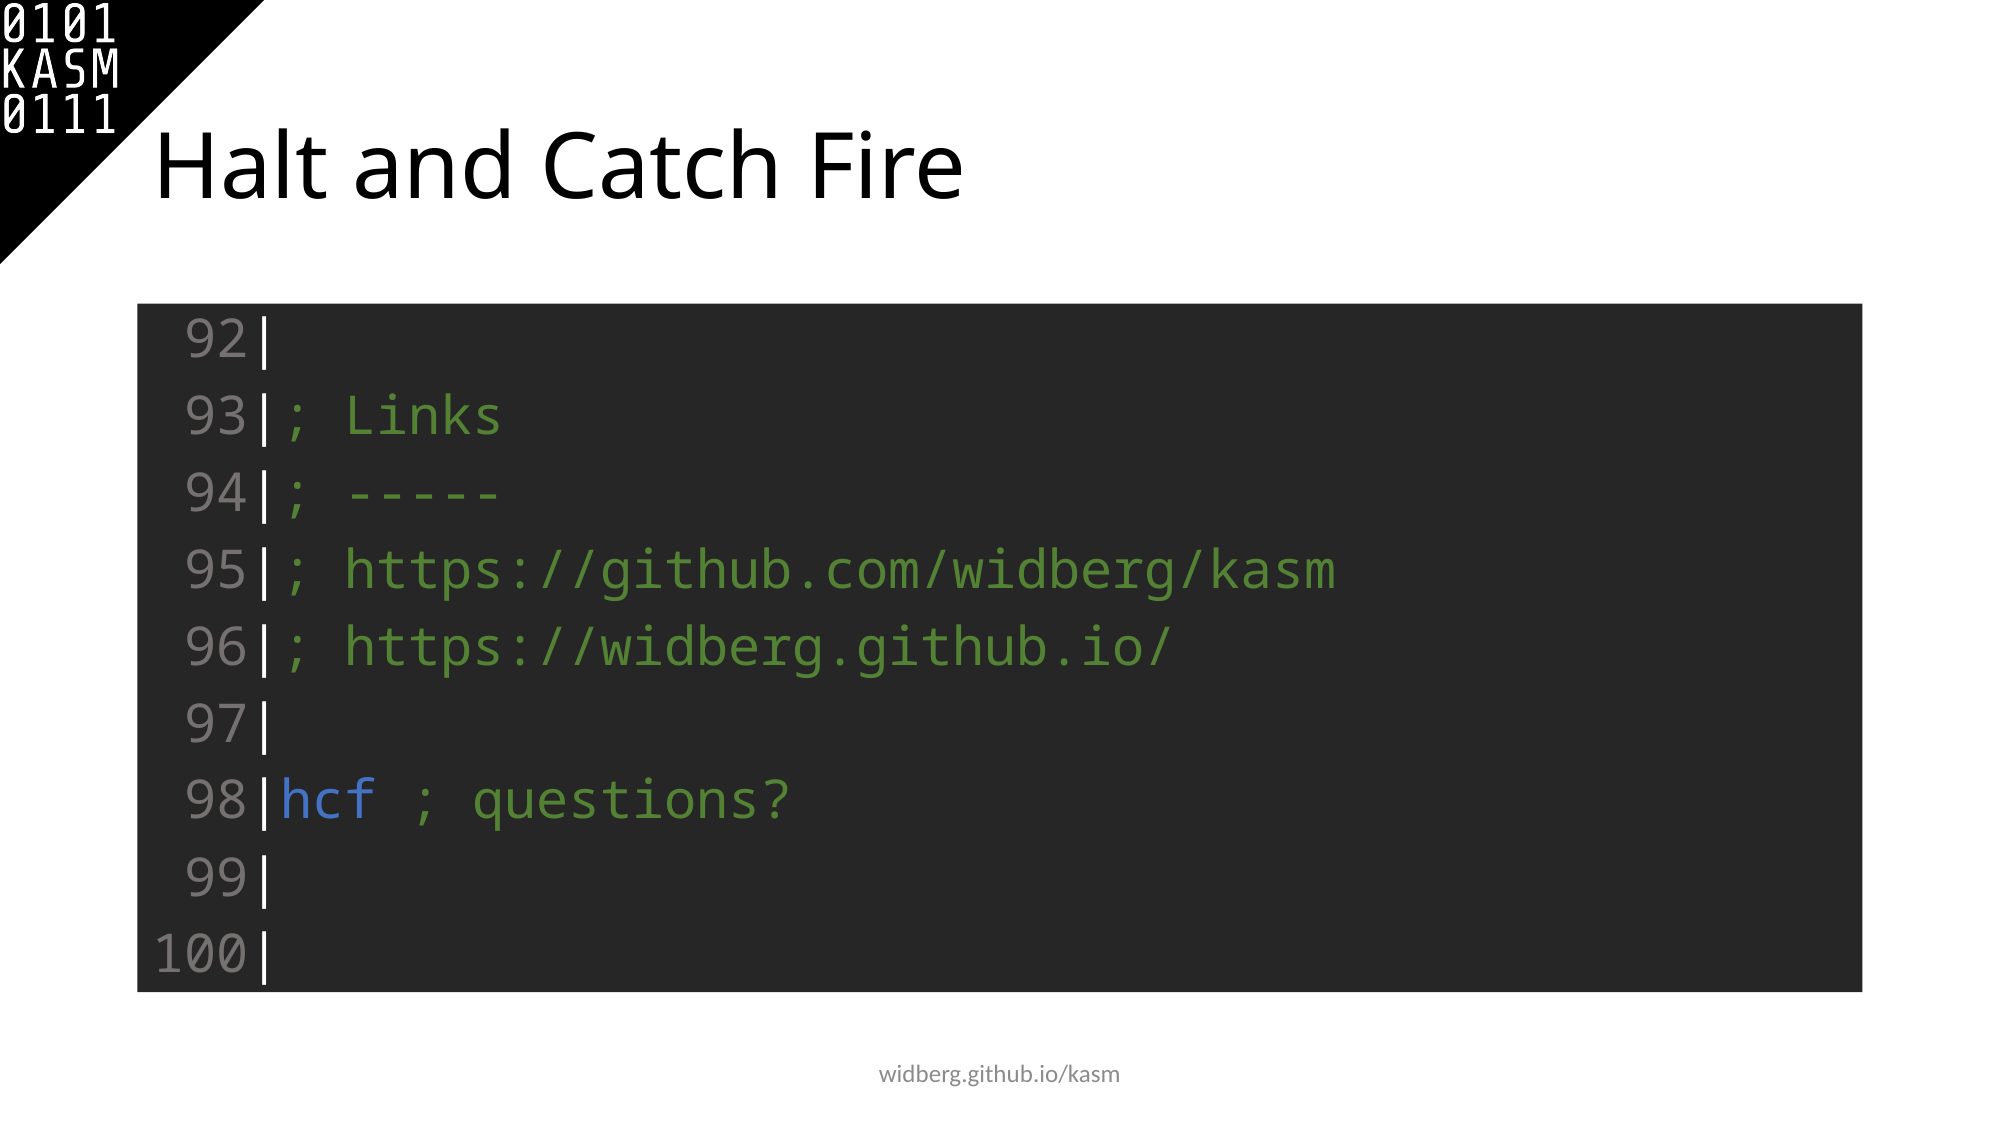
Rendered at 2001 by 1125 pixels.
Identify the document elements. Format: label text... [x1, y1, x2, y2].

picture [0, 0, 129, 137]
list 92| 93|; Links 94|; ----- 95|; https://github.com/widberg/kasm 96|; https://widberg.github.io/ 97| 98|hcf ; questions? 99| 100| [137, 303, 1863, 993]
title Halt and Catch Fire [137, 59, 1863, 278]
footer widberg.github.io/kasm [662, 1042, 1338, 1103]
